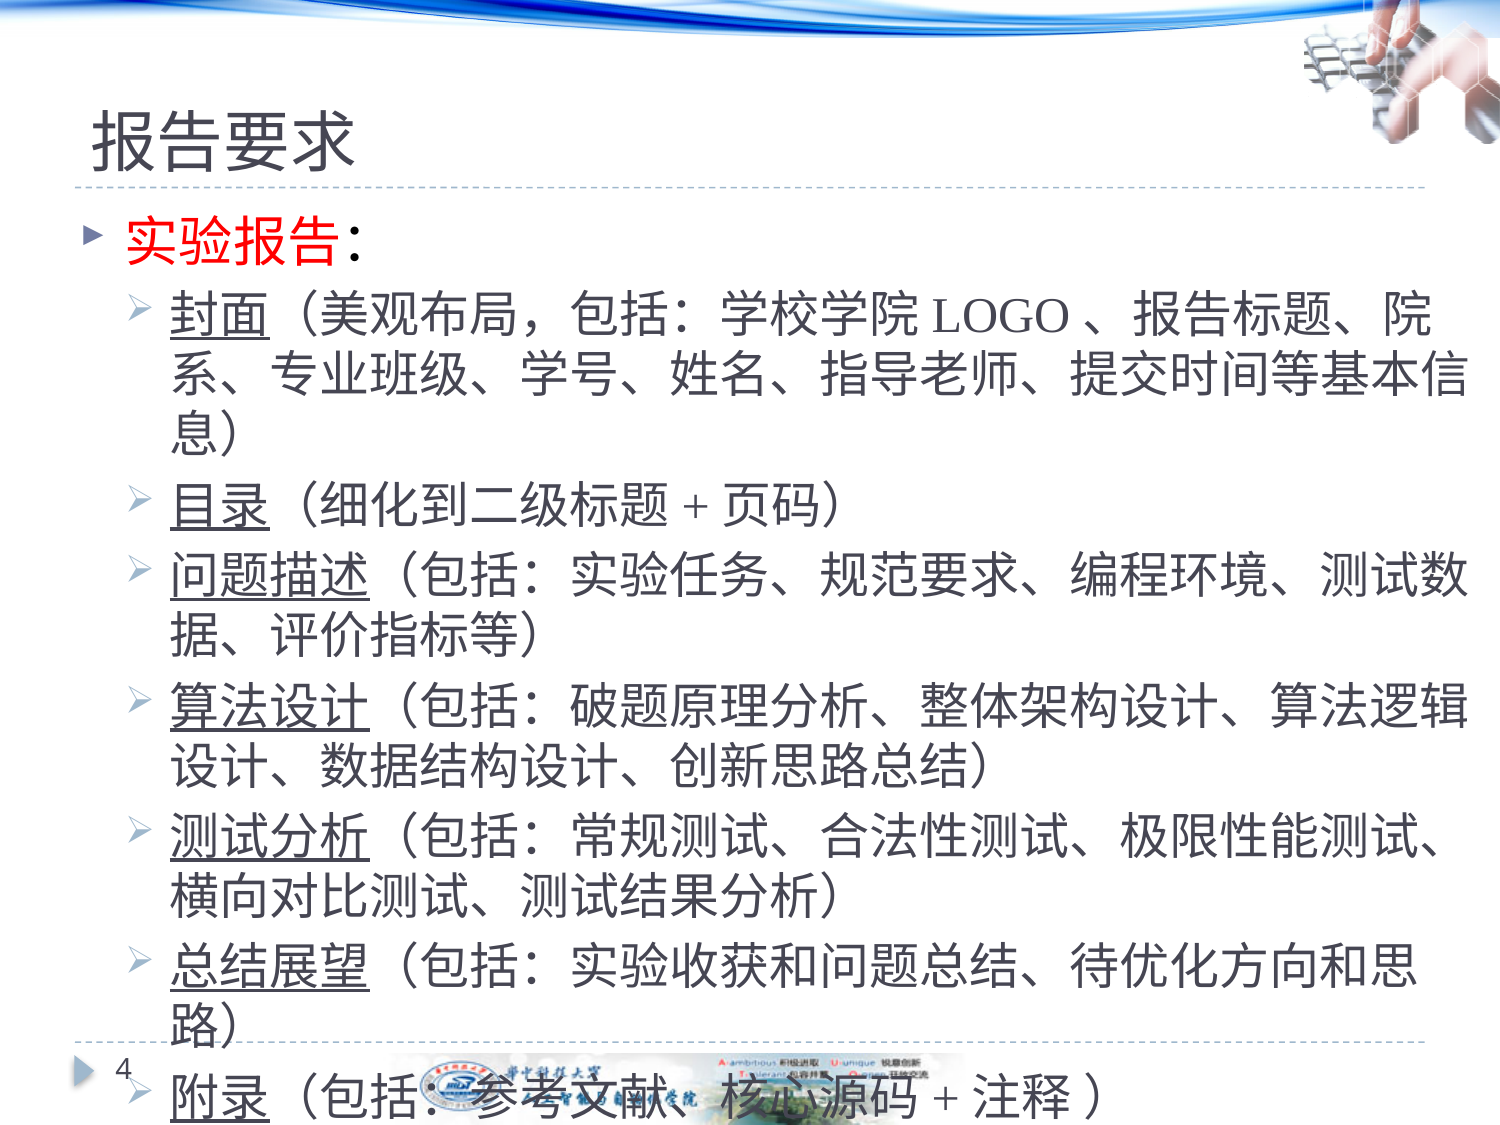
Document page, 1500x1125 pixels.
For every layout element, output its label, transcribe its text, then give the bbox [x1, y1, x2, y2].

list 实验报告： 封面（美观布局，包括：学校学院LOGO、报告标题、院系、专业班级、学号、姓名、指导老师、提交时间等基本信息） 目录（细化到二级标题+页码） 问题描述（包括：实验任务、规范要求、编程环境、测试数据、评价指标等） 算法设计（包括：破题原理分析、整体架构设计、算法逻辑设计、数据结构设计、创新思路总结） 测试分析（包括：常规测试、合法性测试、极限性能测试、横向对比测试、测试结果分析） 总结展望（包括：实验收获和问题总结、待优化方向和思路） 附录（包括：参考文献、核心源码+注释 ） [64, 200, 1495, 1038]
slide_number 4 [100, 1042, 426, 1103]
title 报告要求 [75, 24, 1425, 188]
picture [337, 1053, 1013, 1125]
picture [0, 0, 1500, 156]
